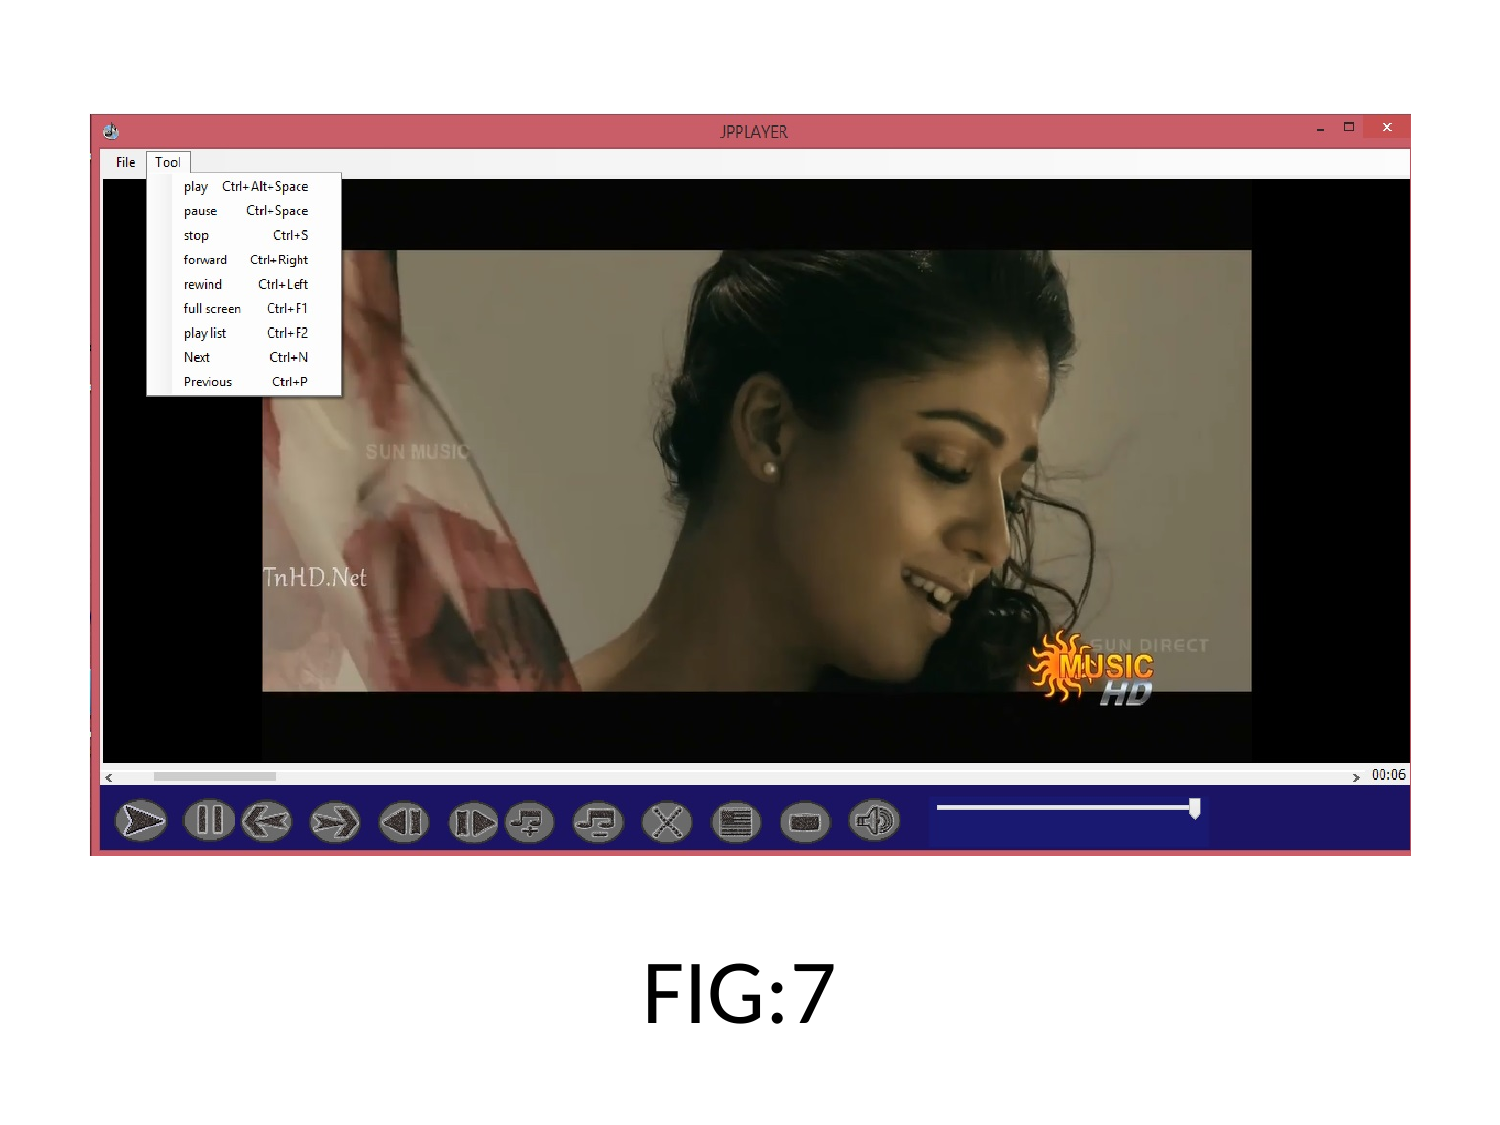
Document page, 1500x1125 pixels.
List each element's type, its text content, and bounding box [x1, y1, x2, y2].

title FIG:7 [64, 893, 1415, 1081]
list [89, 113, 1411, 857]
